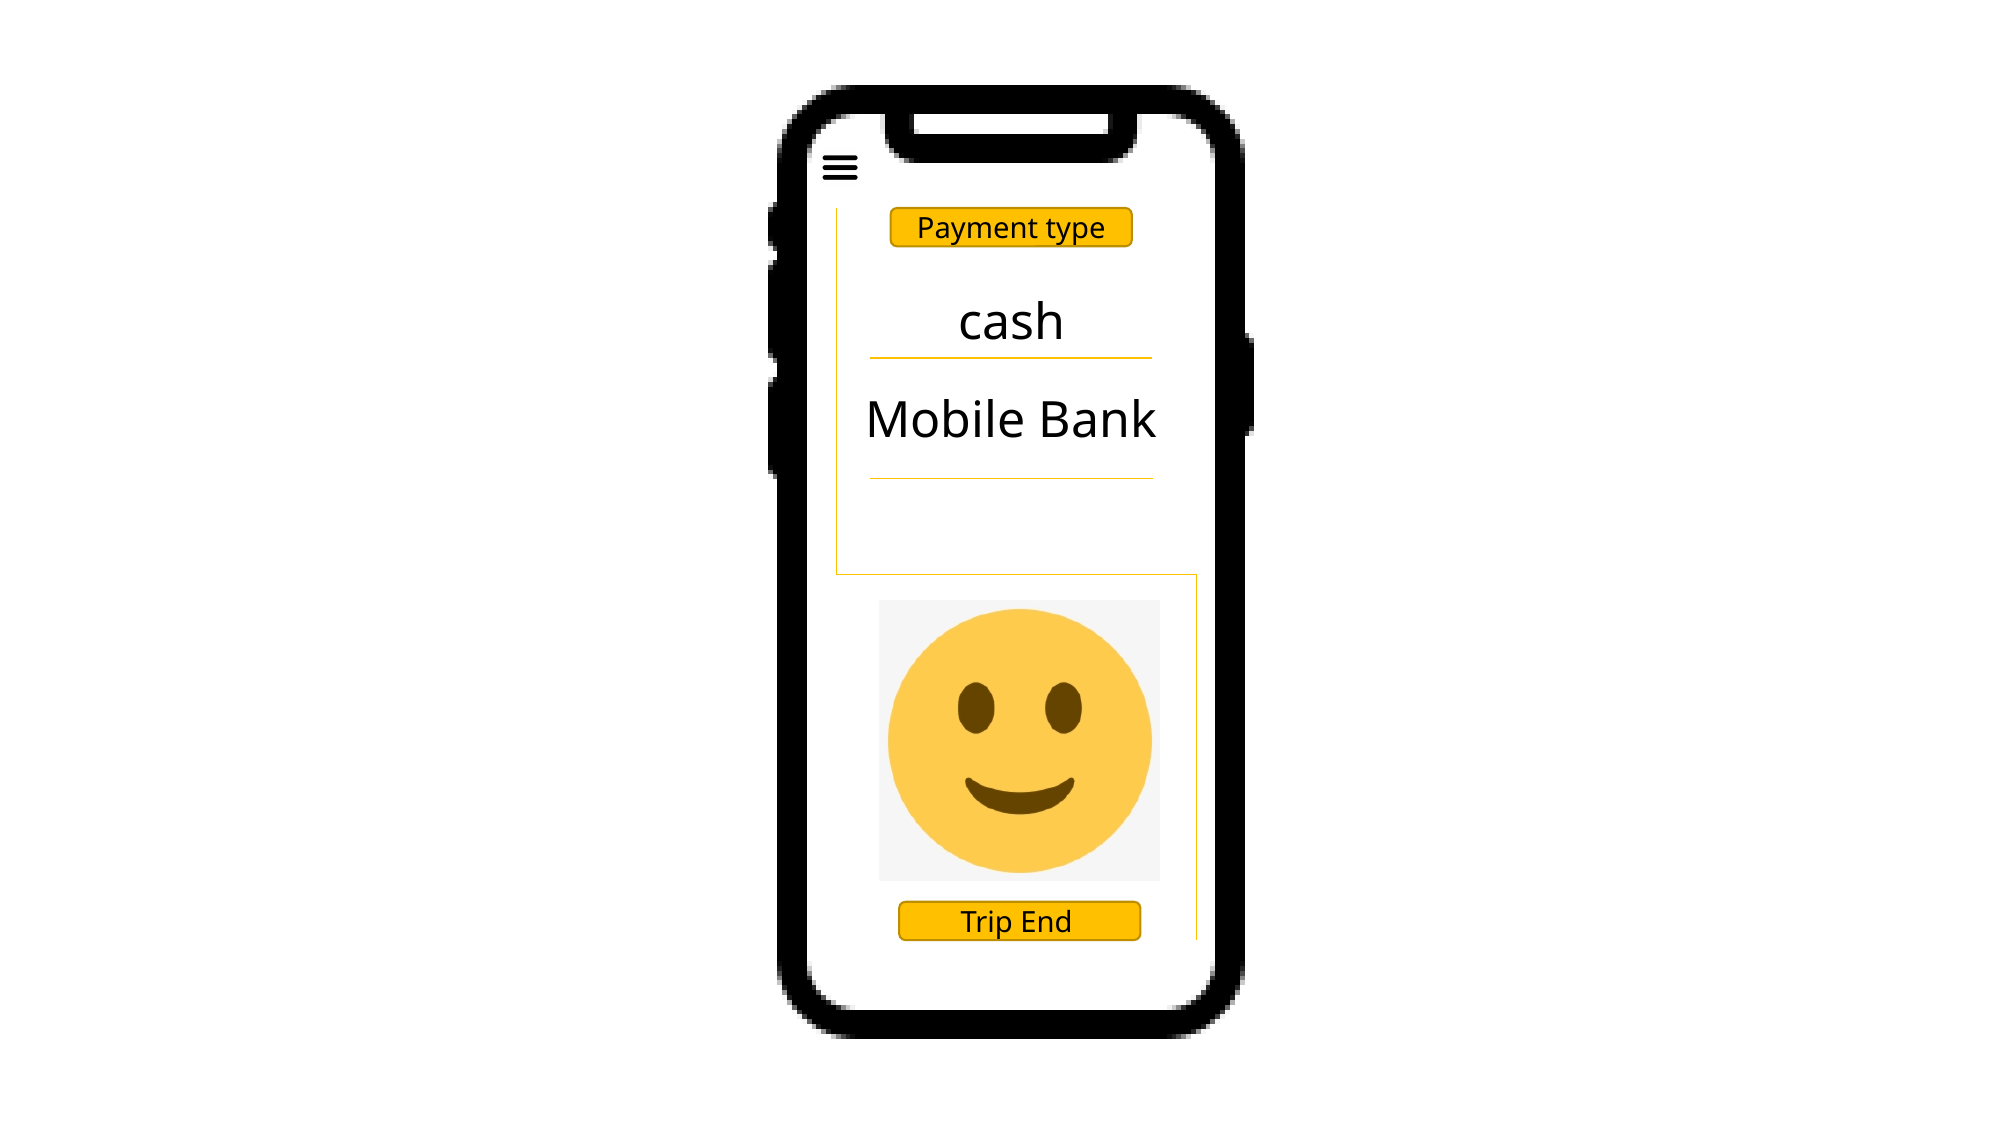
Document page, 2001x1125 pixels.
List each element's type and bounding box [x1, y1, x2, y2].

list [525, 76, 1498, 1049]
picture [820, 148, 860, 187]
text_box [650, 394, 1383, 754]
picture [879, 600, 1160, 881]
